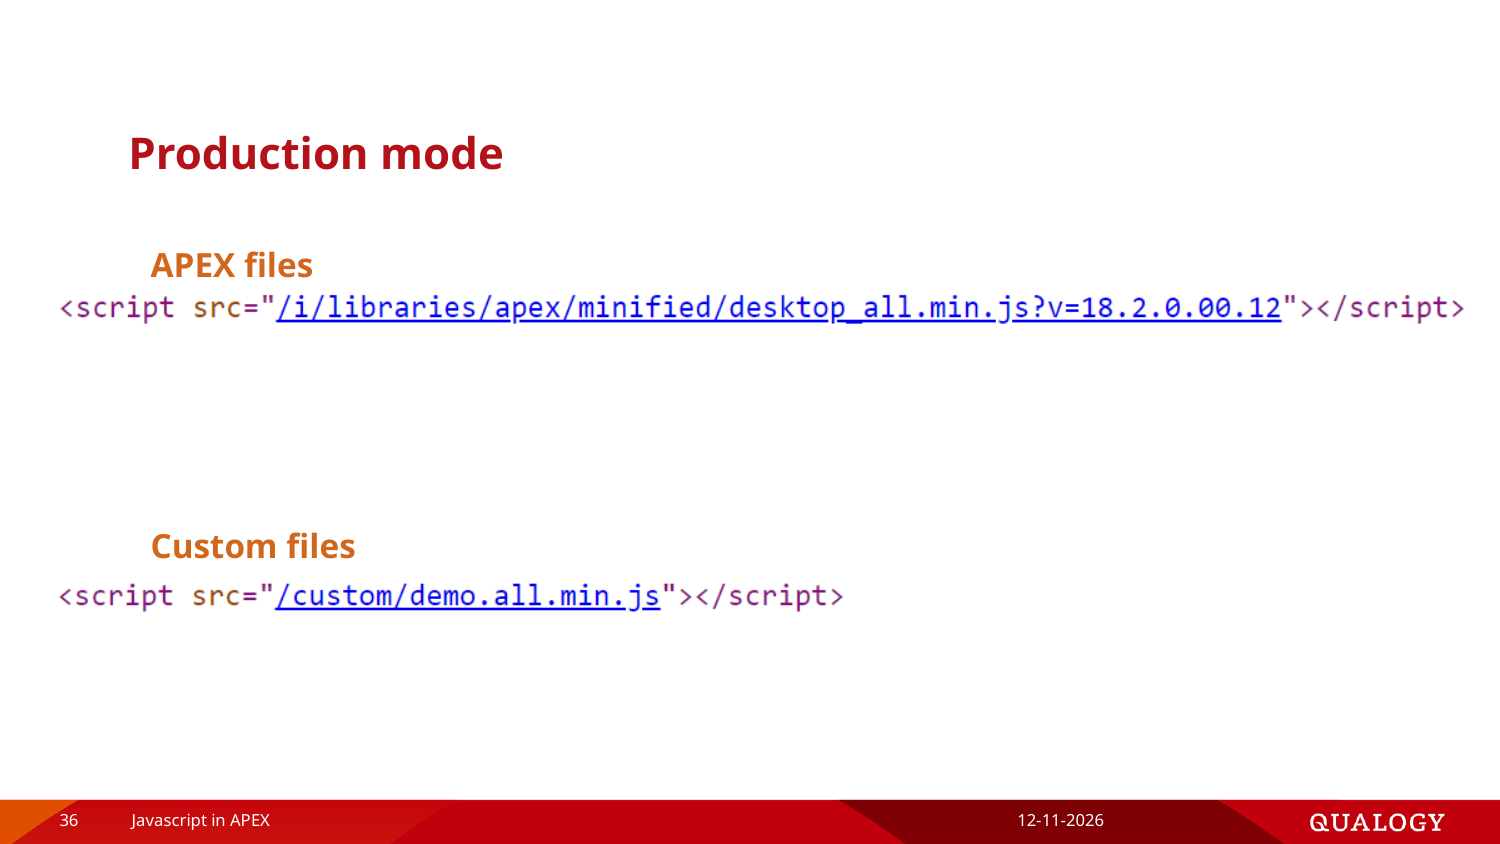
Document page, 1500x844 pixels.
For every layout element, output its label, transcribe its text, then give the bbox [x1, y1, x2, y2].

title Production mode [113, 45, 1444, 186]
slide_number 36 [53, 803, 113, 839]
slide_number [1011, 803, 1263, 839]
text_box Custom files [135, 511, 1218, 568]
footer Javascript in APEX [125, 803, 965, 839]
picture [0, 0, 1500, 844]
list APEX files [135, 230, 1218, 287]
